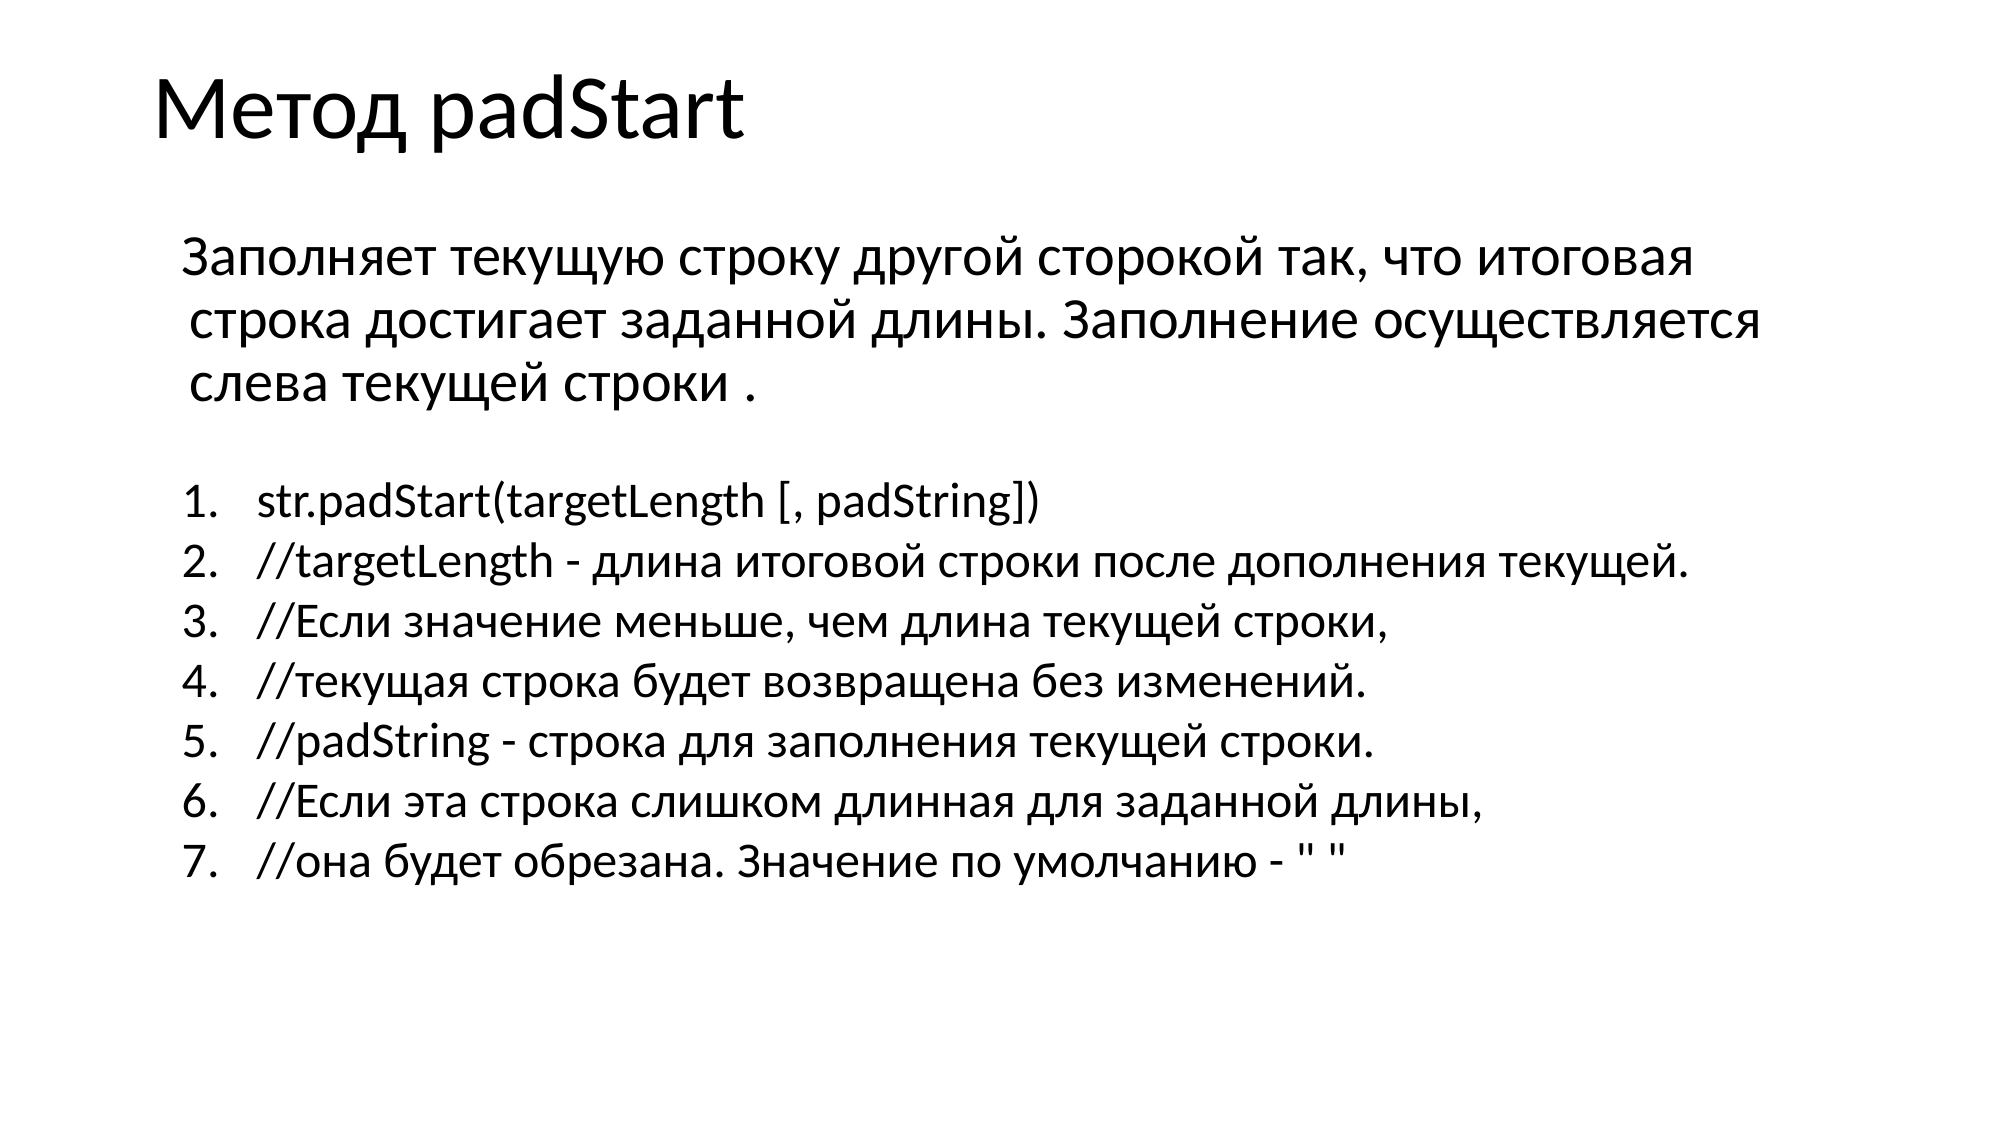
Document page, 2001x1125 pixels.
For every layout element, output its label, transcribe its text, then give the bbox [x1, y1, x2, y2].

list Заполняет текущую строку другой сторокой так, что итоговая строка достигает заданной длины. Заполнение осуществляется слева текущей строки . [137, 217, 1863, 460]
text_box str.padStart(targetLength [, padString]) //targetLength - длина итоговой строки после дополнения текущей. //Если значение меньше, чем длина текущей строки, //текущая строка будет возвращена без изменений. //padString - cтрока для заполнения текущей строки. //Если эта строка слишком длинная для заданной длины, //она будет обрезана. Значение по умолчанию - " " [137, 460, 1863, 976]
title Метод padStart [137, 0, 1863, 217]
